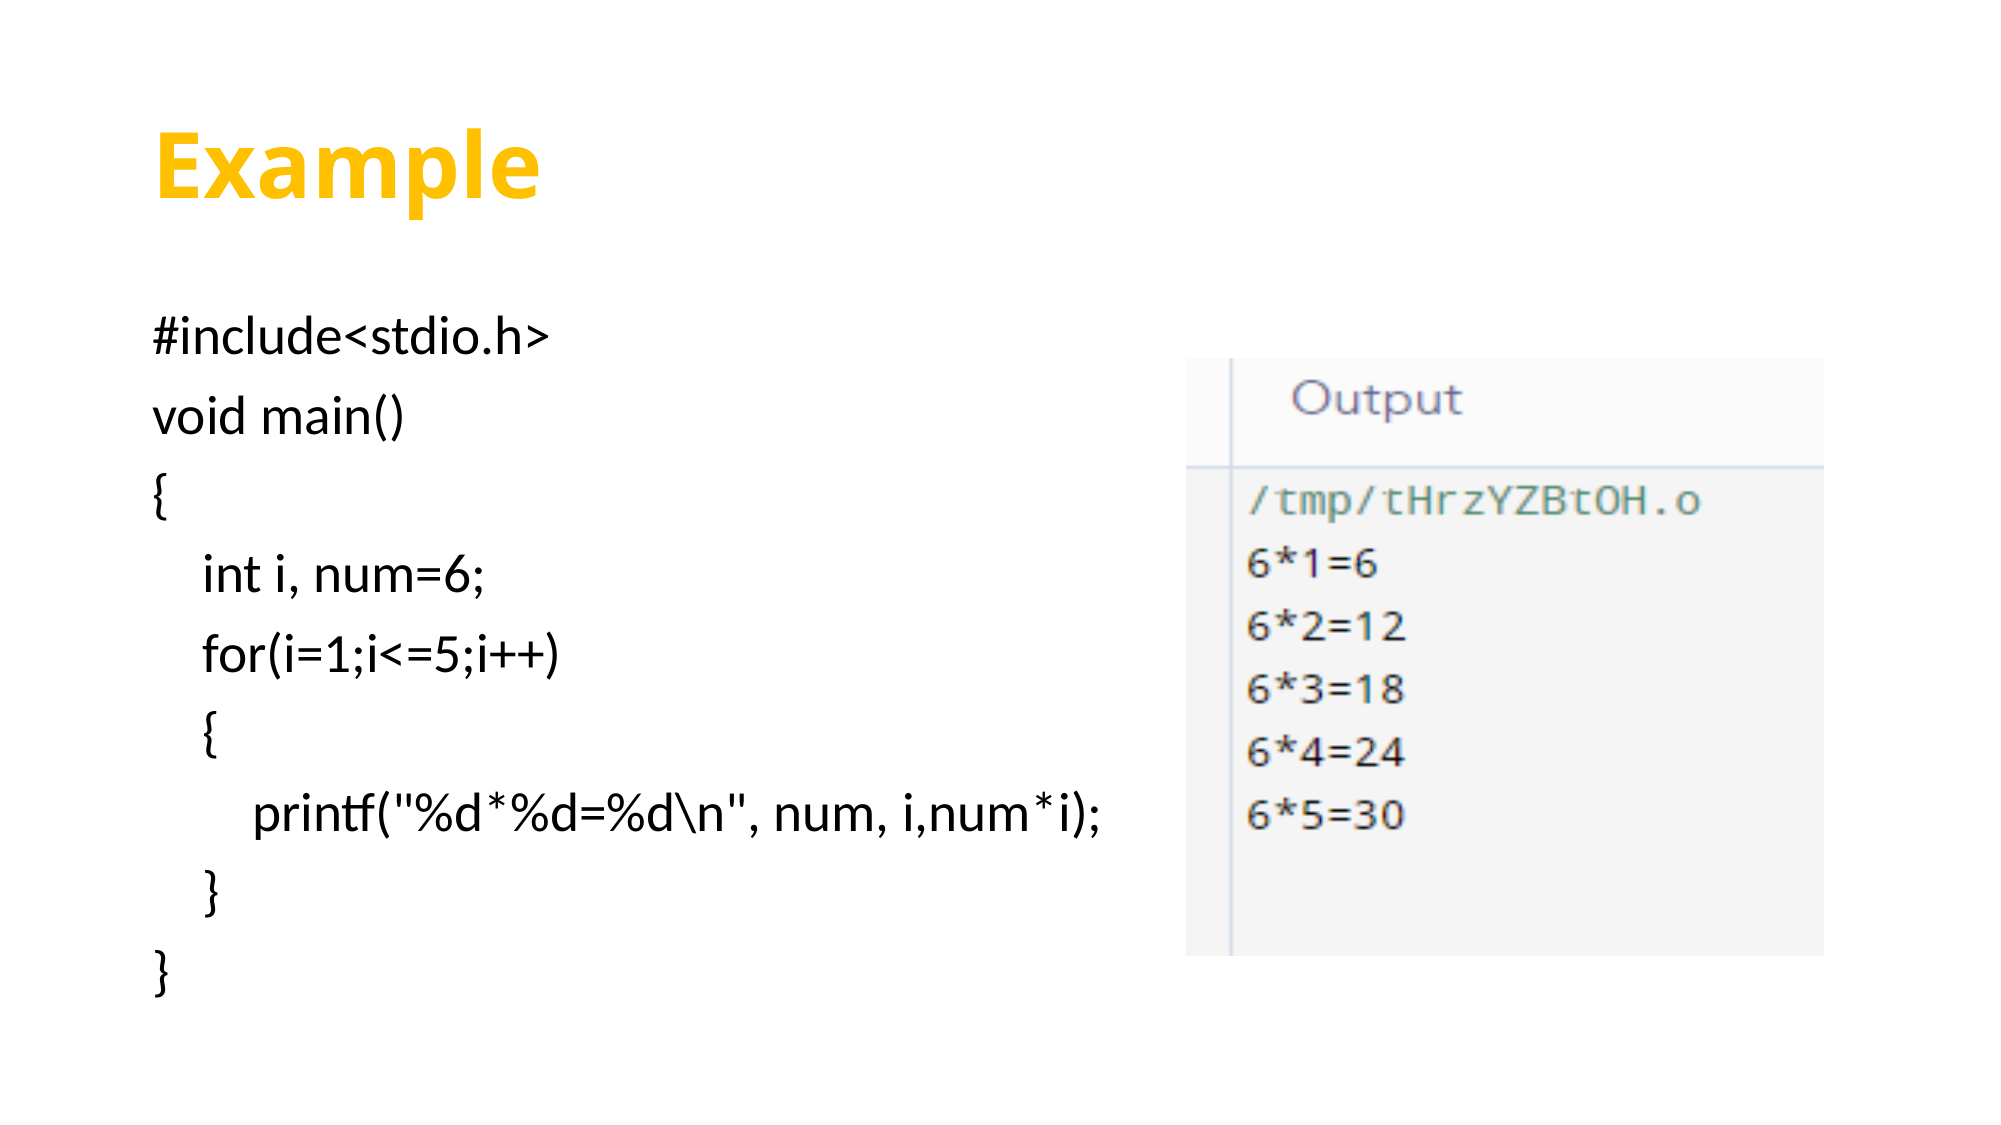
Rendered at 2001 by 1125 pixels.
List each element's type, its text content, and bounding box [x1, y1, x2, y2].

list #include<stdio.h> void main() { int i, num=6; for(i=1;i<=5;i++) { printf("%d*%d=%d\n", num, i,num*i); } } [137, 299, 1863, 1014]
picture [1186, 358, 1824, 956]
title Example [137, 59, 1863, 278]
